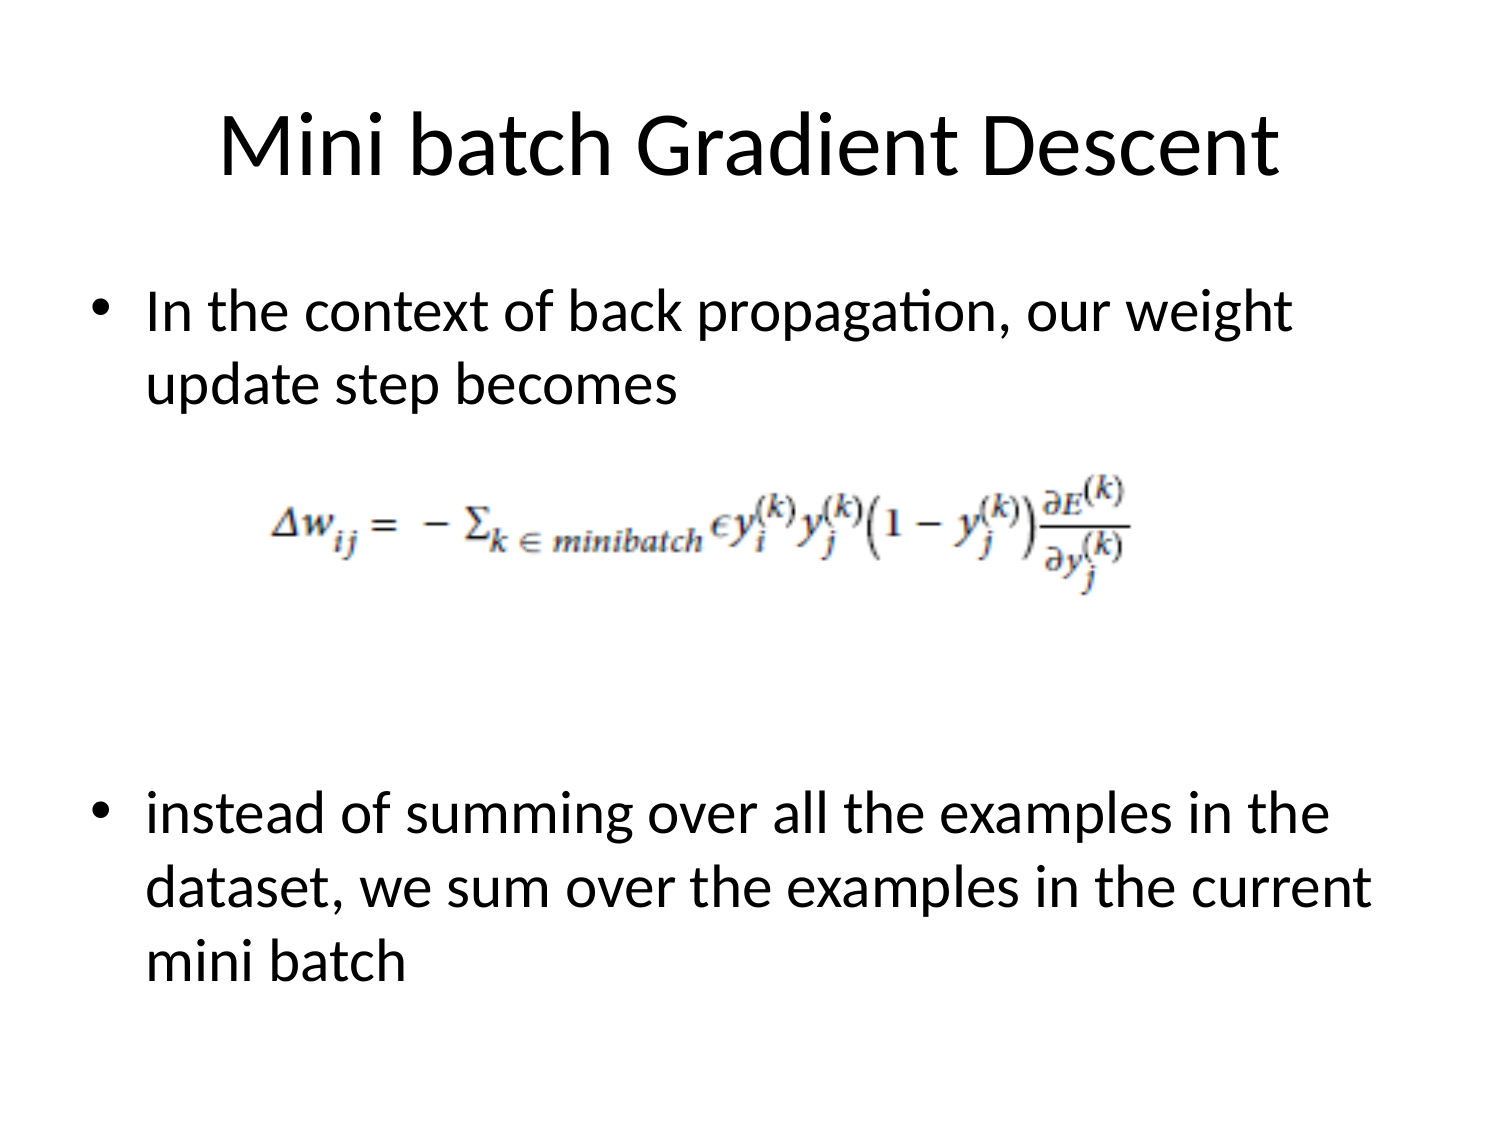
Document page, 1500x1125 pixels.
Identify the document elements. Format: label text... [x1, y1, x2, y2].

title Mini batch Gradient Descent [75, 45, 1425, 233]
list In the context of back propagation, our weight update step becomes instead of summing over all the examples in the dataset, we sum over the examples in the current mini batch [75, 262, 1425, 1005]
picture [249, 462, 1213, 626]
